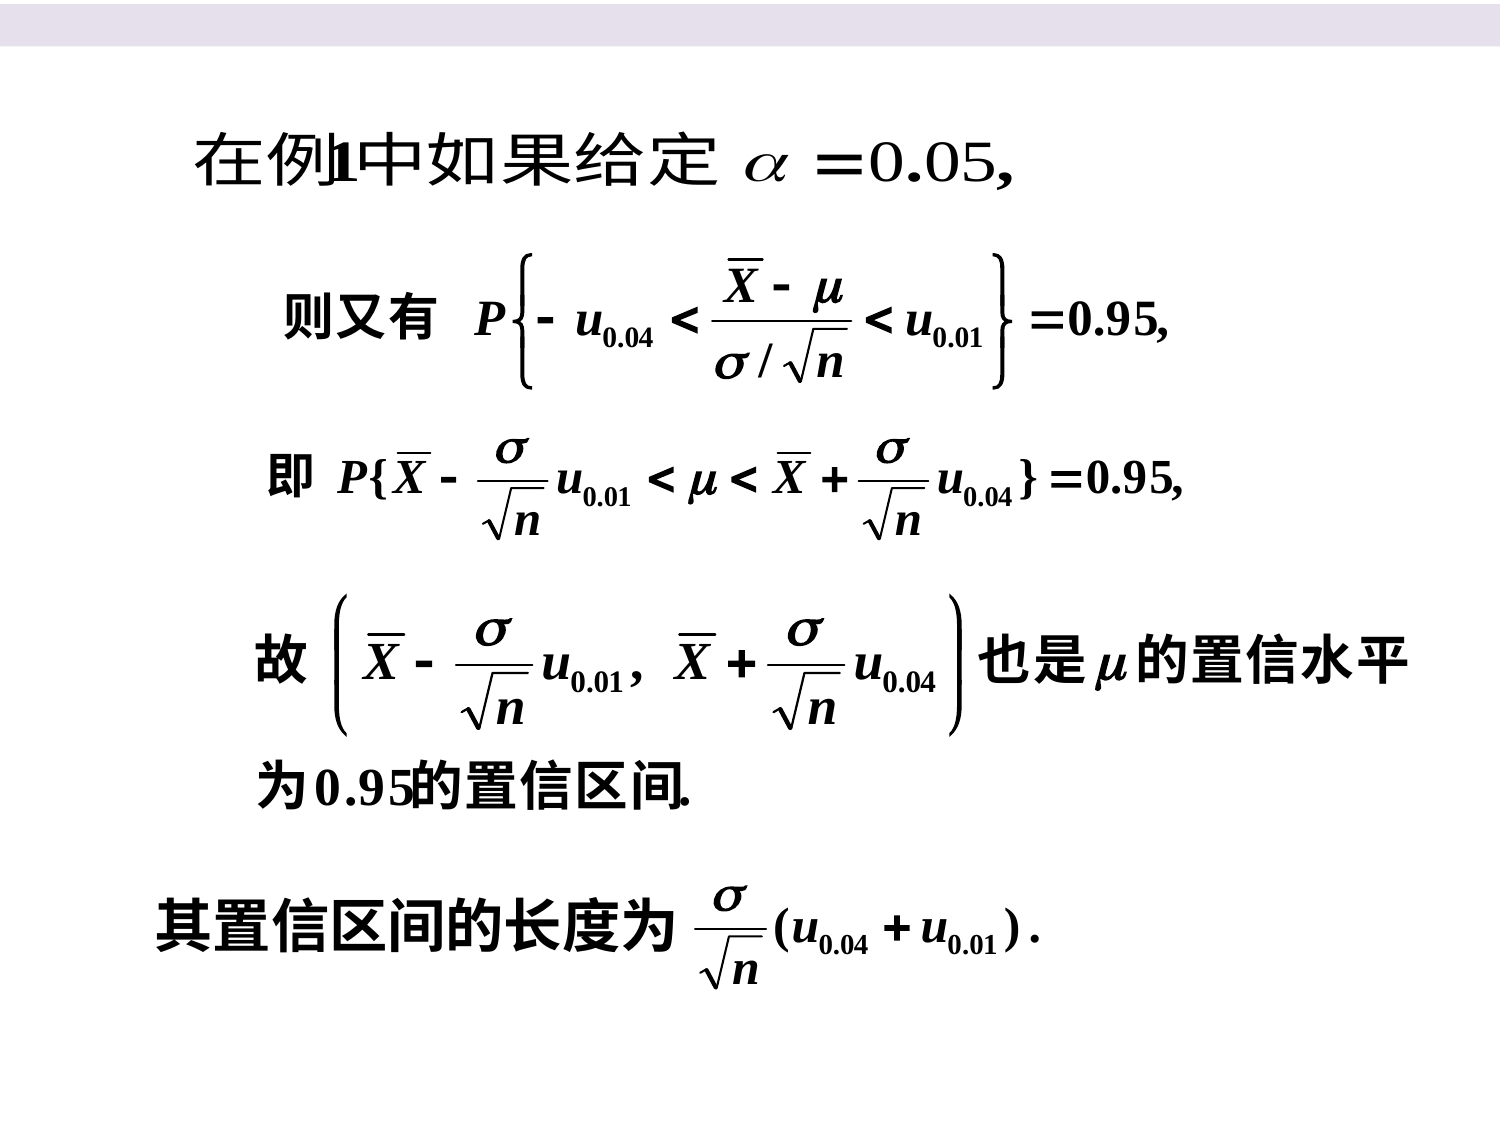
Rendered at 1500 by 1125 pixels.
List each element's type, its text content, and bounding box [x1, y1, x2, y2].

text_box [263, 411, 1194, 552]
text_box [248, 582, 1418, 828]
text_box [182, 127, 1047, 207]
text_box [277, 241, 1217, 399]
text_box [686, 859, 1048, 1001]
text_box 其置信区间的长度为 [139, 882, 681, 967]
